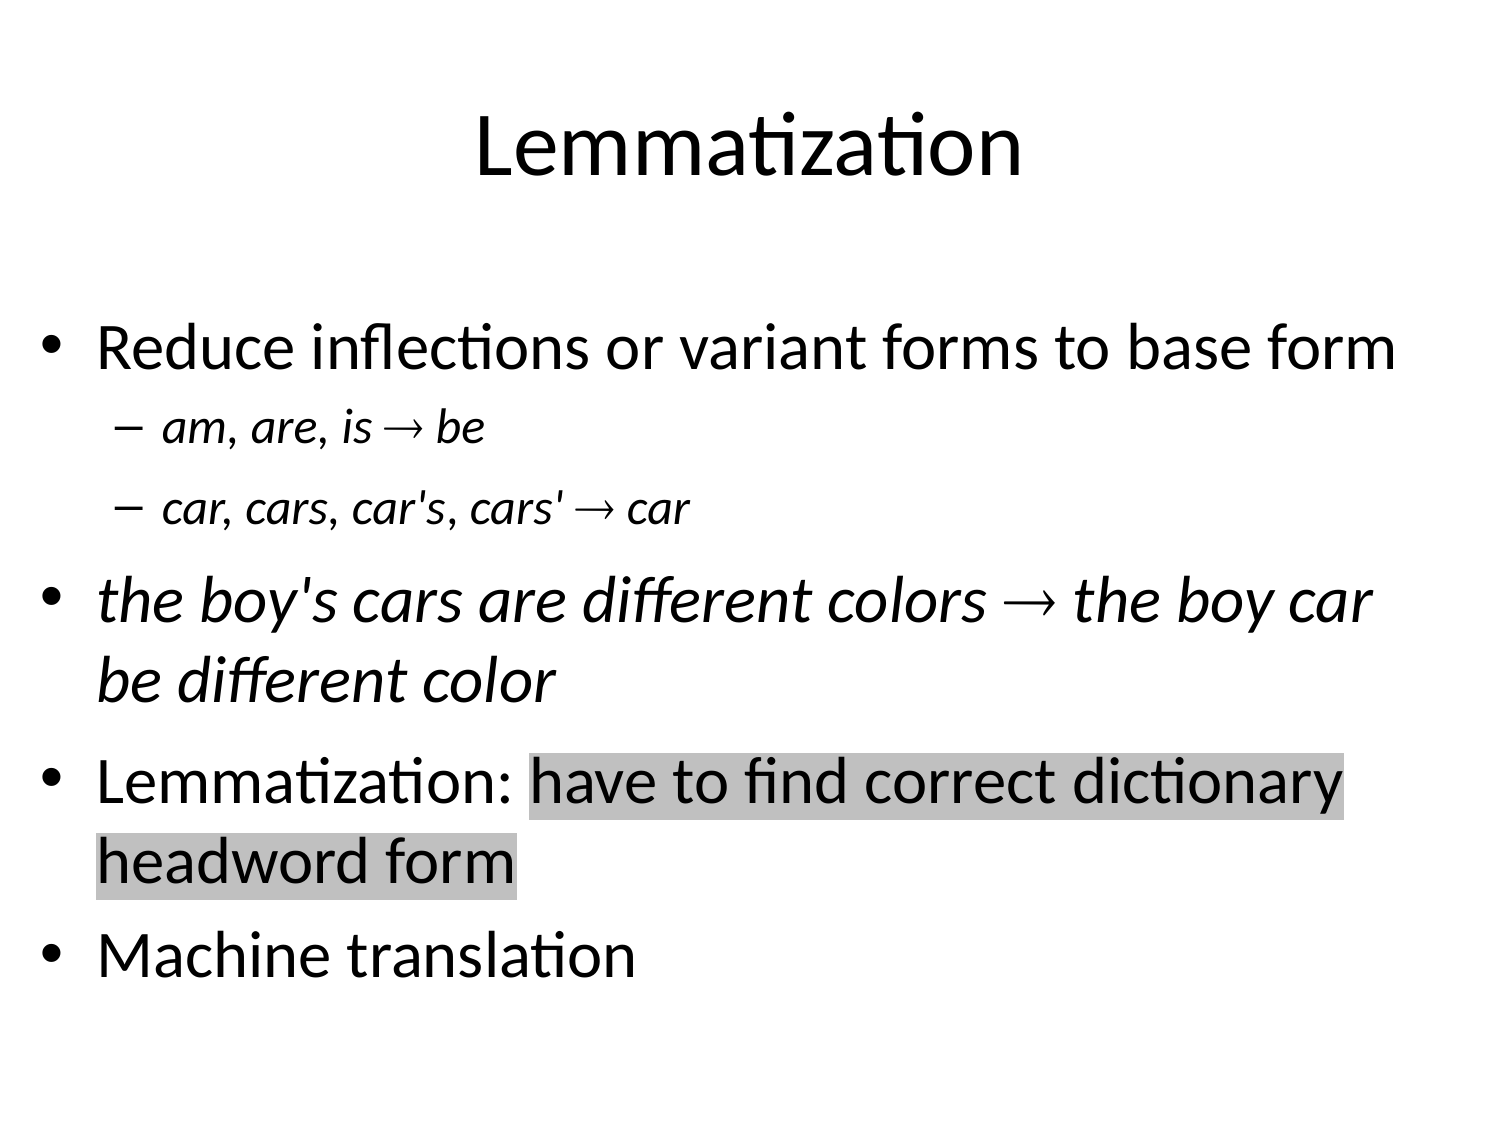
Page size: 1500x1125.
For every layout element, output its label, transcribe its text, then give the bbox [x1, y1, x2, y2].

title Lemmatization [75, 45, 1425, 233]
list Reduce inflections or variant forms to base form am, are, is  be car, cars, car's, cars'  car the boy's cars are different colors  the boy car be different color Lemmatization: have to find correct dictionary headword form Machine translation [24, 295, 1450, 1025]
